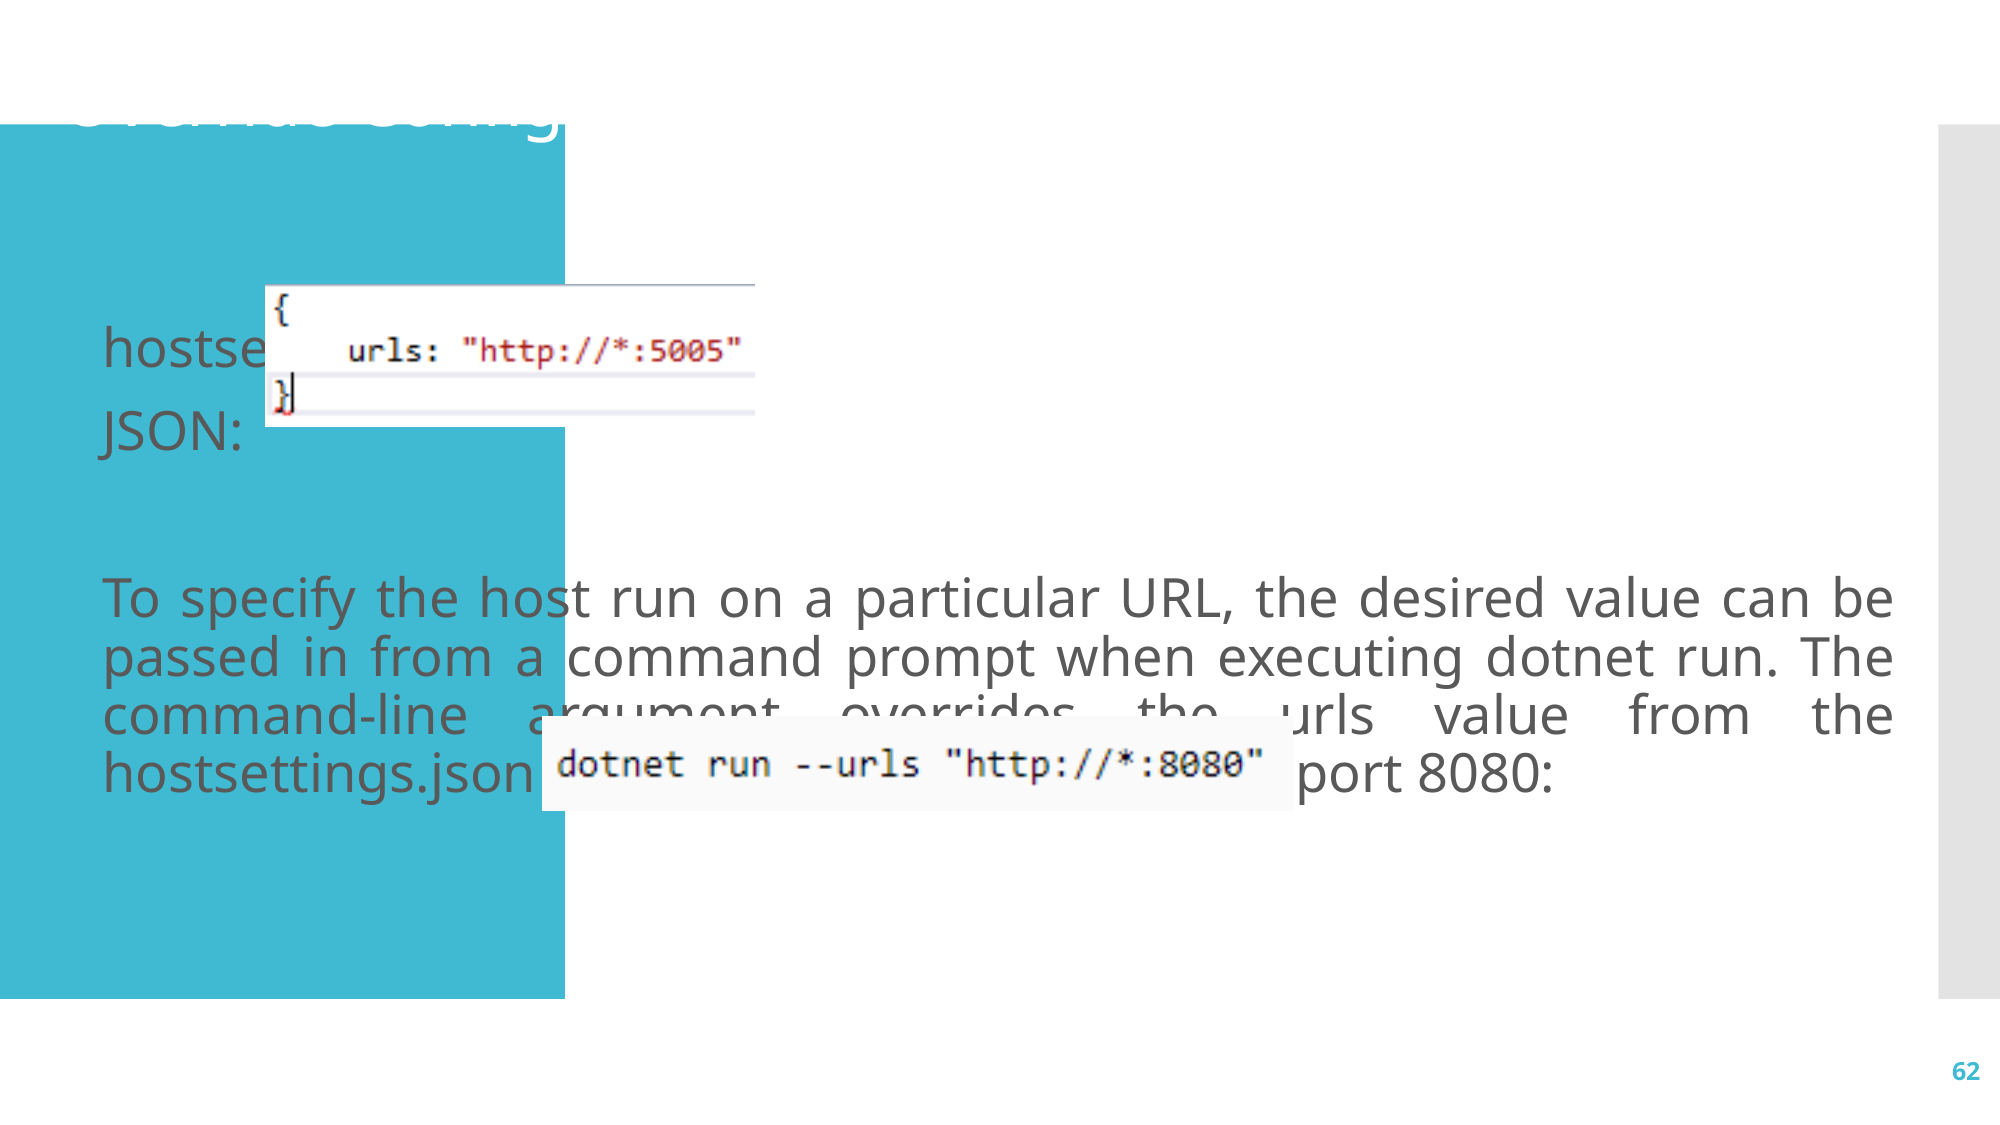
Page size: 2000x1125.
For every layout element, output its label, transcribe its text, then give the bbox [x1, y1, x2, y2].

picture [264, 284, 755, 428]
title Override Configuration [46, 59, 1872, 150]
list hostsetting.json JSON: To specify the host run on a particular URL, the desired value can be passed in from a command prompt when executing dotnet run. The command-line argument overrides the urls value from the hostsettings.json file, and the server listens on port 8080: [87, 200, 1913, 925]
picture [542, 716, 1293, 812]
slide_number 62 [1744, 1042, 1996, 1103]
